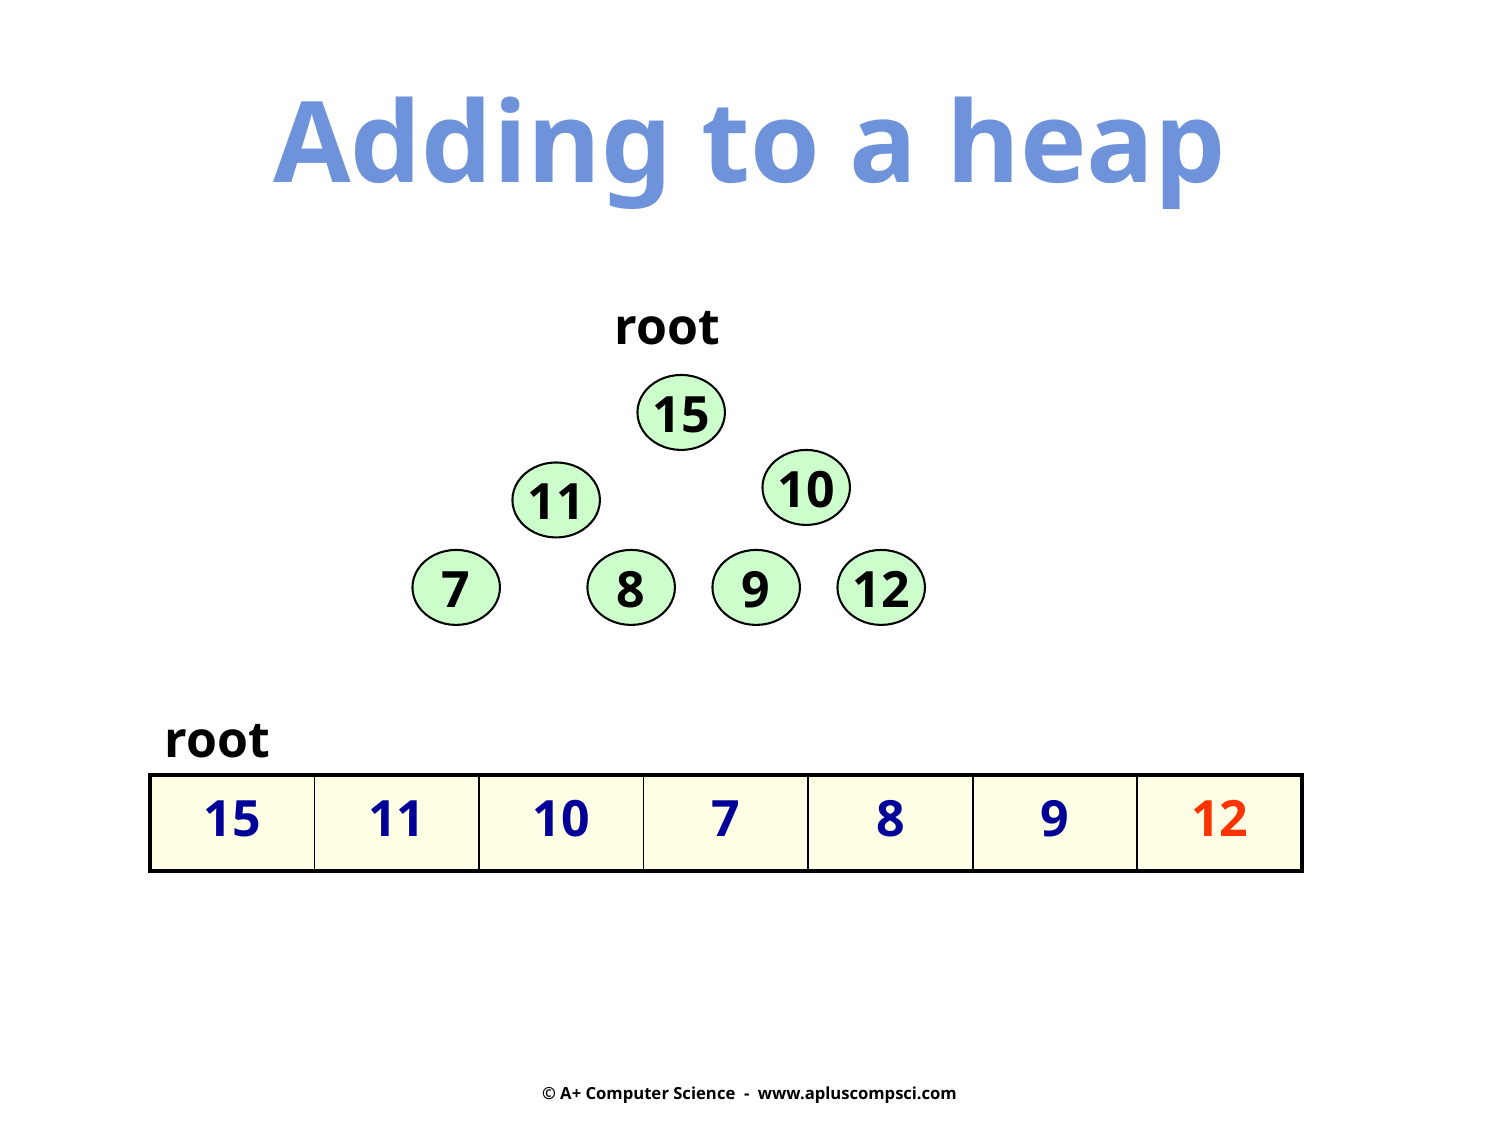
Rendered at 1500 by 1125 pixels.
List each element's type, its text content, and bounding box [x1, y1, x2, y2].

text_box root [149, 699, 1200, 773]
text_box Adding to a heap [0, 62, 1500, 213]
table_header 7 [644, 777, 807, 869]
text_box 12 [837, 549, 925, 625]
text_box 15 [637, 374, 725, 450]
table_header 15 [152, 777, 314, 869]
text_box 10 [762, 449, 850, 525]
text_box root [599, 287, 825, 363]
table_header 11 [315, 777, 478, 869]
table_header 8 [809, 777, 972, 869]
text_box 11 [512, 462, 600, 538]
footer © A+ Computer Science - www.apluscompsci.com [512, 1024, 988, 1101]
table_header 10 [480, 777, 643, 869]
text_box 7 [412, 549, 500, 625]
text_box 8 [587, 549, 675, 625]
table_header 9 [974, 777, 1136, 869]
table_header 12 [1138, 777, 1300, 869]
text_box 9 [712, 549, 800, 625]
